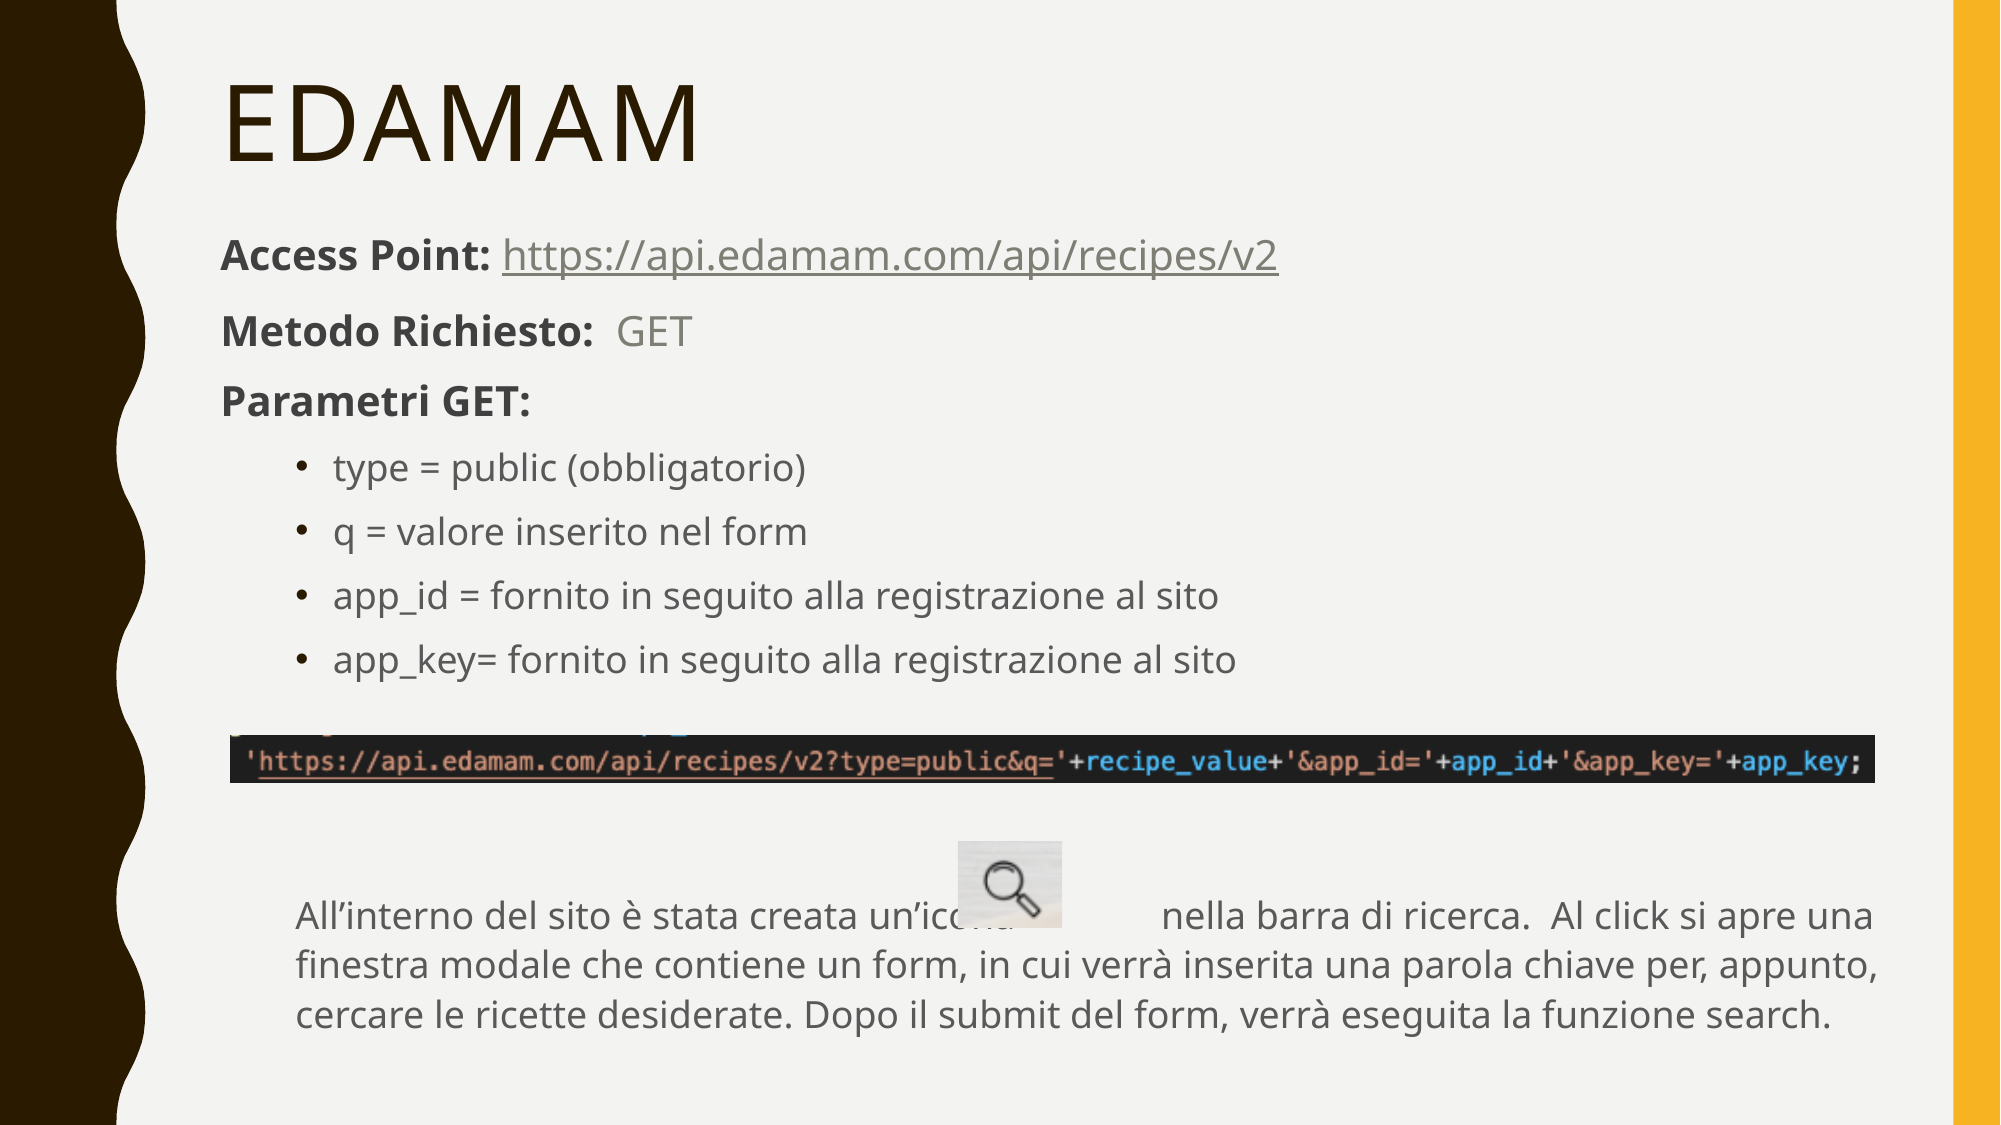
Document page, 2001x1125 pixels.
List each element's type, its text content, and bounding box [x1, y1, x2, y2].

picture [230, 735, 1875, 783]
title EDAMAM [205, 62, 1875, 198]
picture [957, 841, 1063, 928]
list Access Point: https://api.edamam.com/api/recipes/v2 Metodo Richiesto: GET Parametri GET: type = public (obbligatorio) q = valore inserito nel form app_id = fornito in seguito alla registrazione al sito app_key= fornito in seguito alla registrazione al sito All’interno del sito è stata creata un’icona nella barra di ricerca. Al click si apre una finestra modale che contiene un form, in cui verrà inserita una parola chiave per, appunto, cercare le ricette desiderate. Dopo il submit del form, verrà eseguita la funzione search. [205, 215, 1919, 1047]
